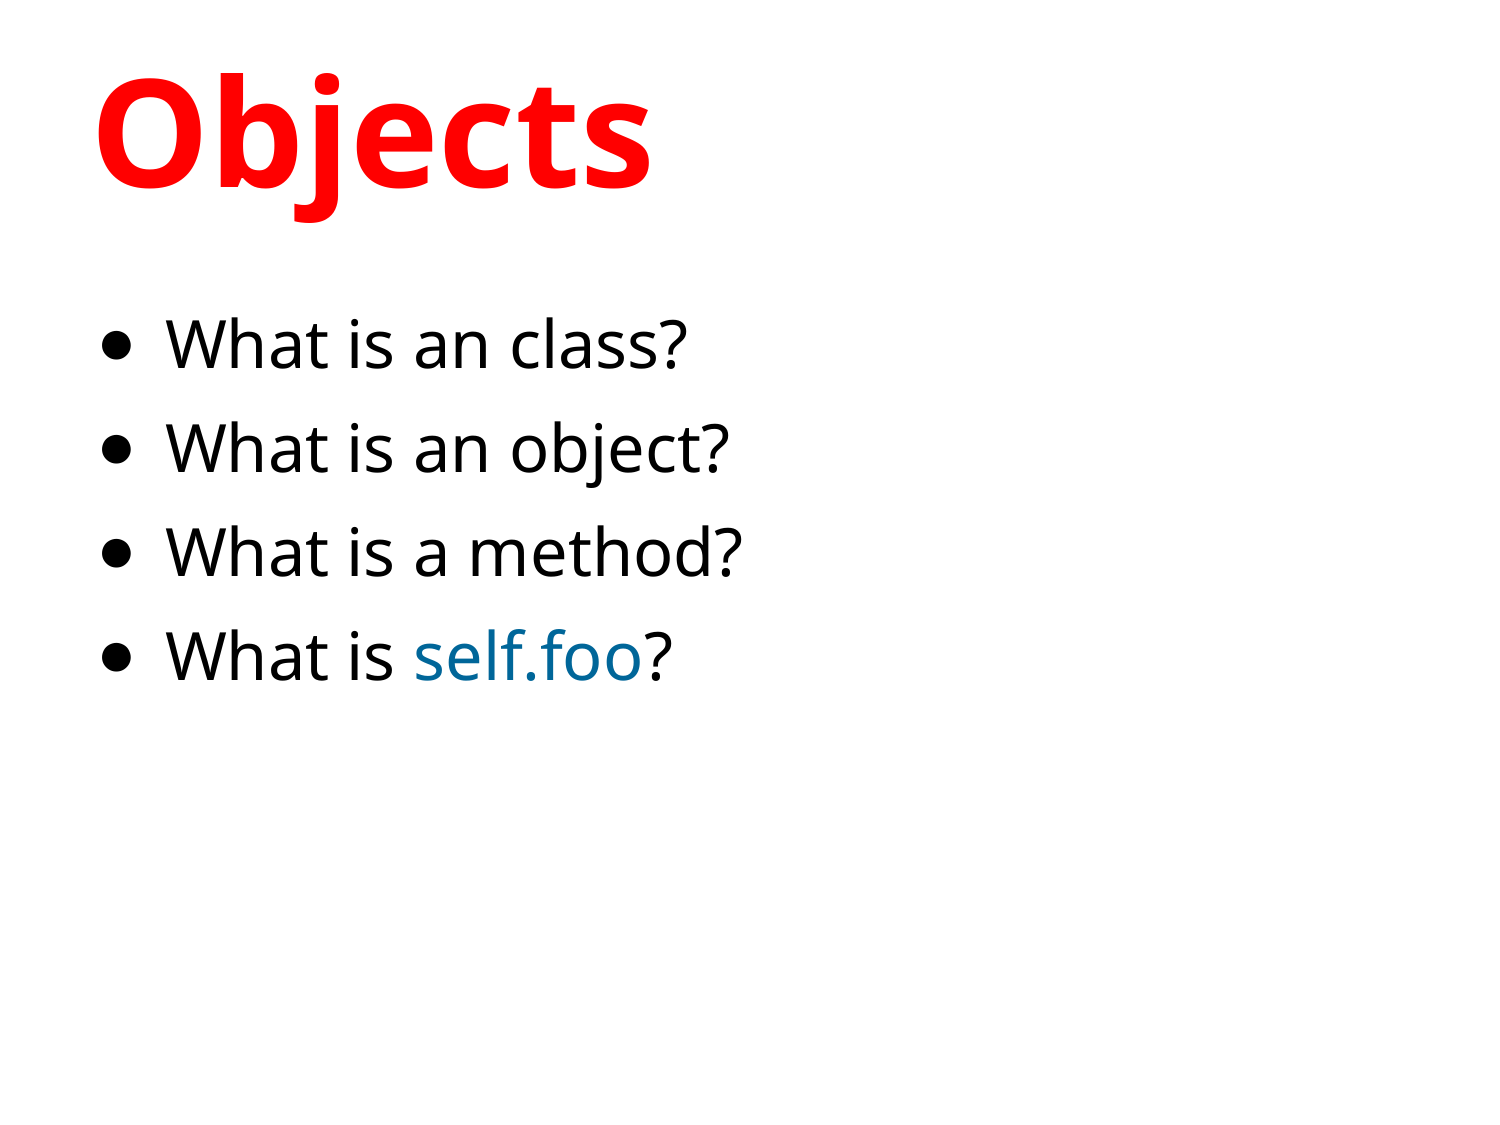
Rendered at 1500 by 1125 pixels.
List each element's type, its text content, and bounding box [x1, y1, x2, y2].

title Objects [75, 45, 1425, 233]
list What is an class? What is an object? What is a method? What is self.foo? [75, 262, 1425, 1078]
